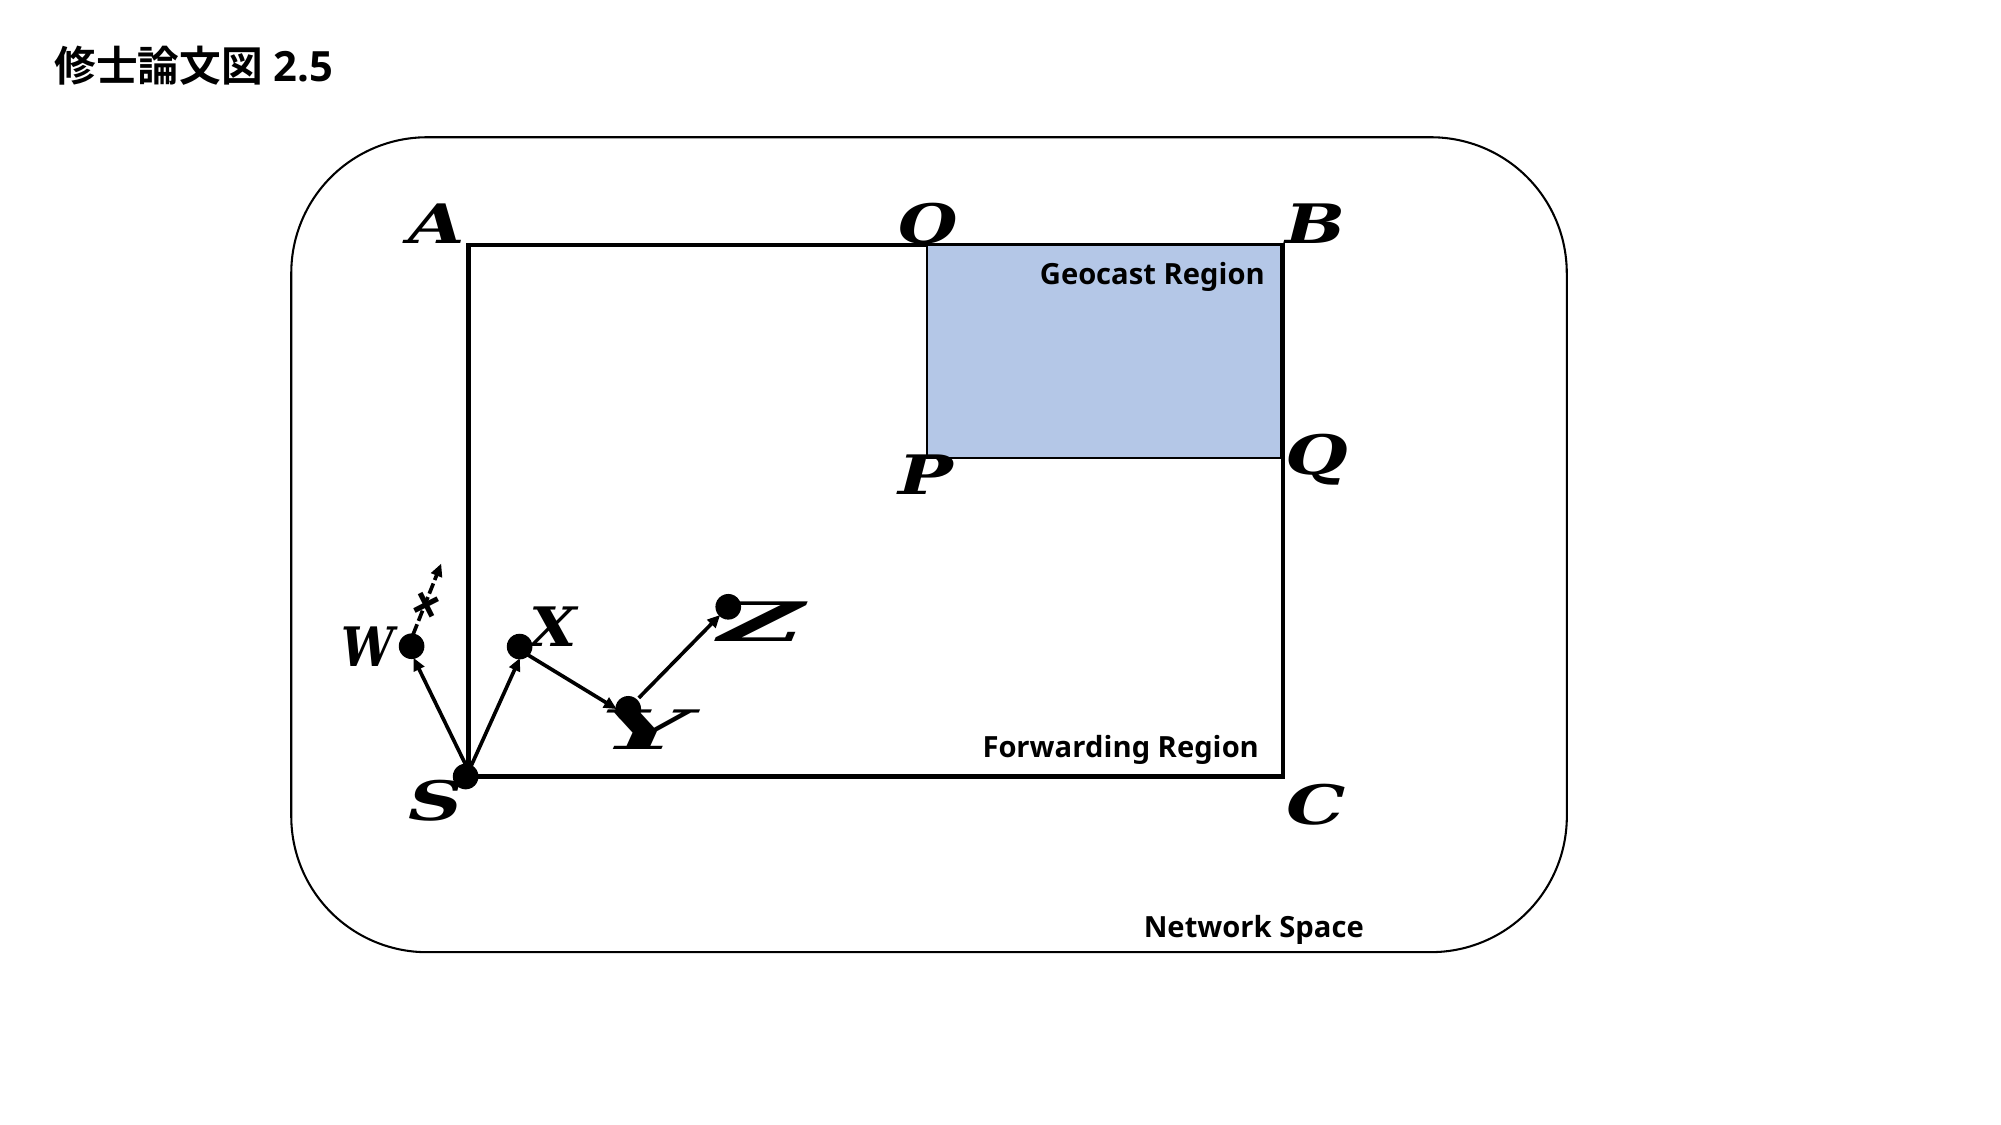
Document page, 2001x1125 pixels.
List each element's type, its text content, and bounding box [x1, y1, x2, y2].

text_box 修士論文図2.5 [39, 32, 348, 98]
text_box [291, 137, 1567, 953]
